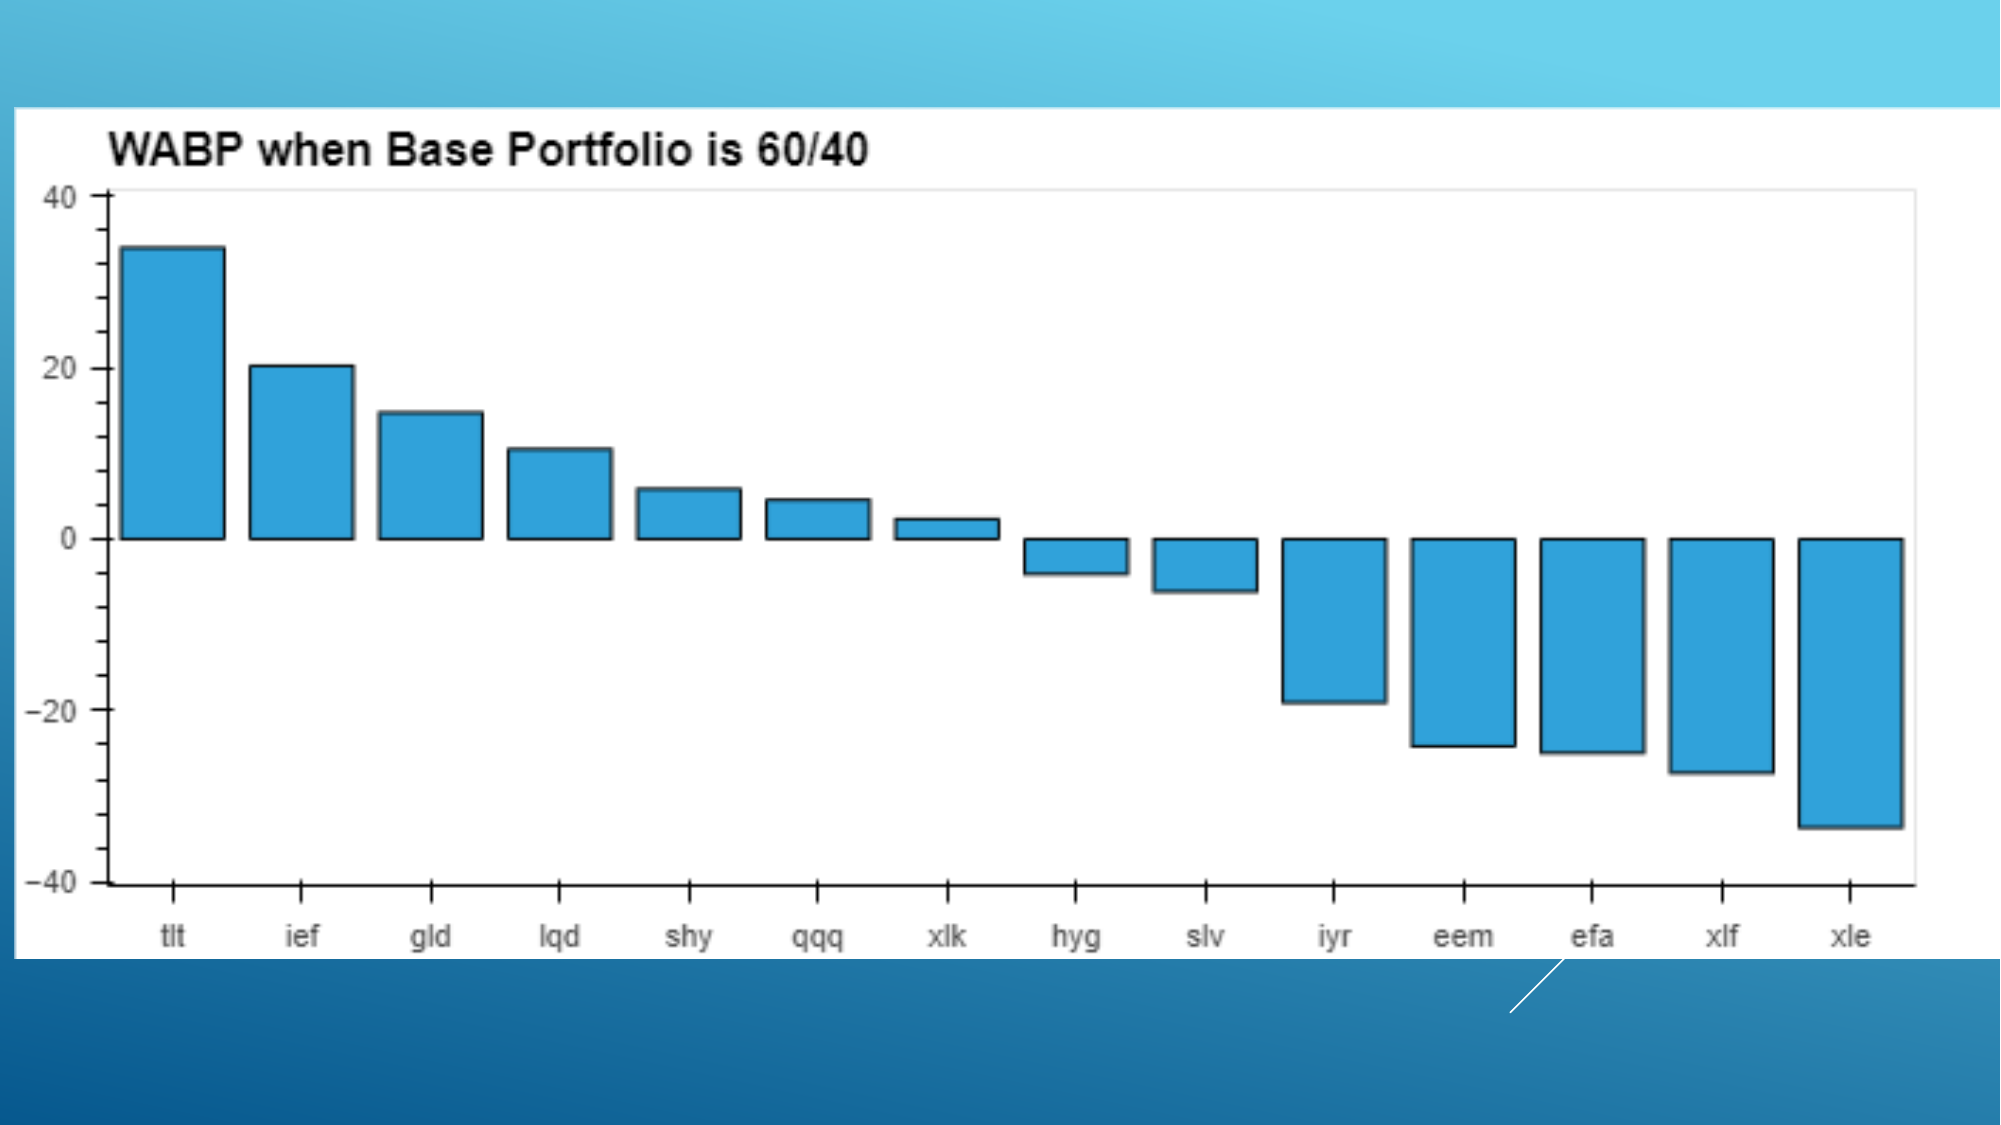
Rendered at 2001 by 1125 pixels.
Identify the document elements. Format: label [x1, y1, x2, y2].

list [14, 107, 2000, 959]
